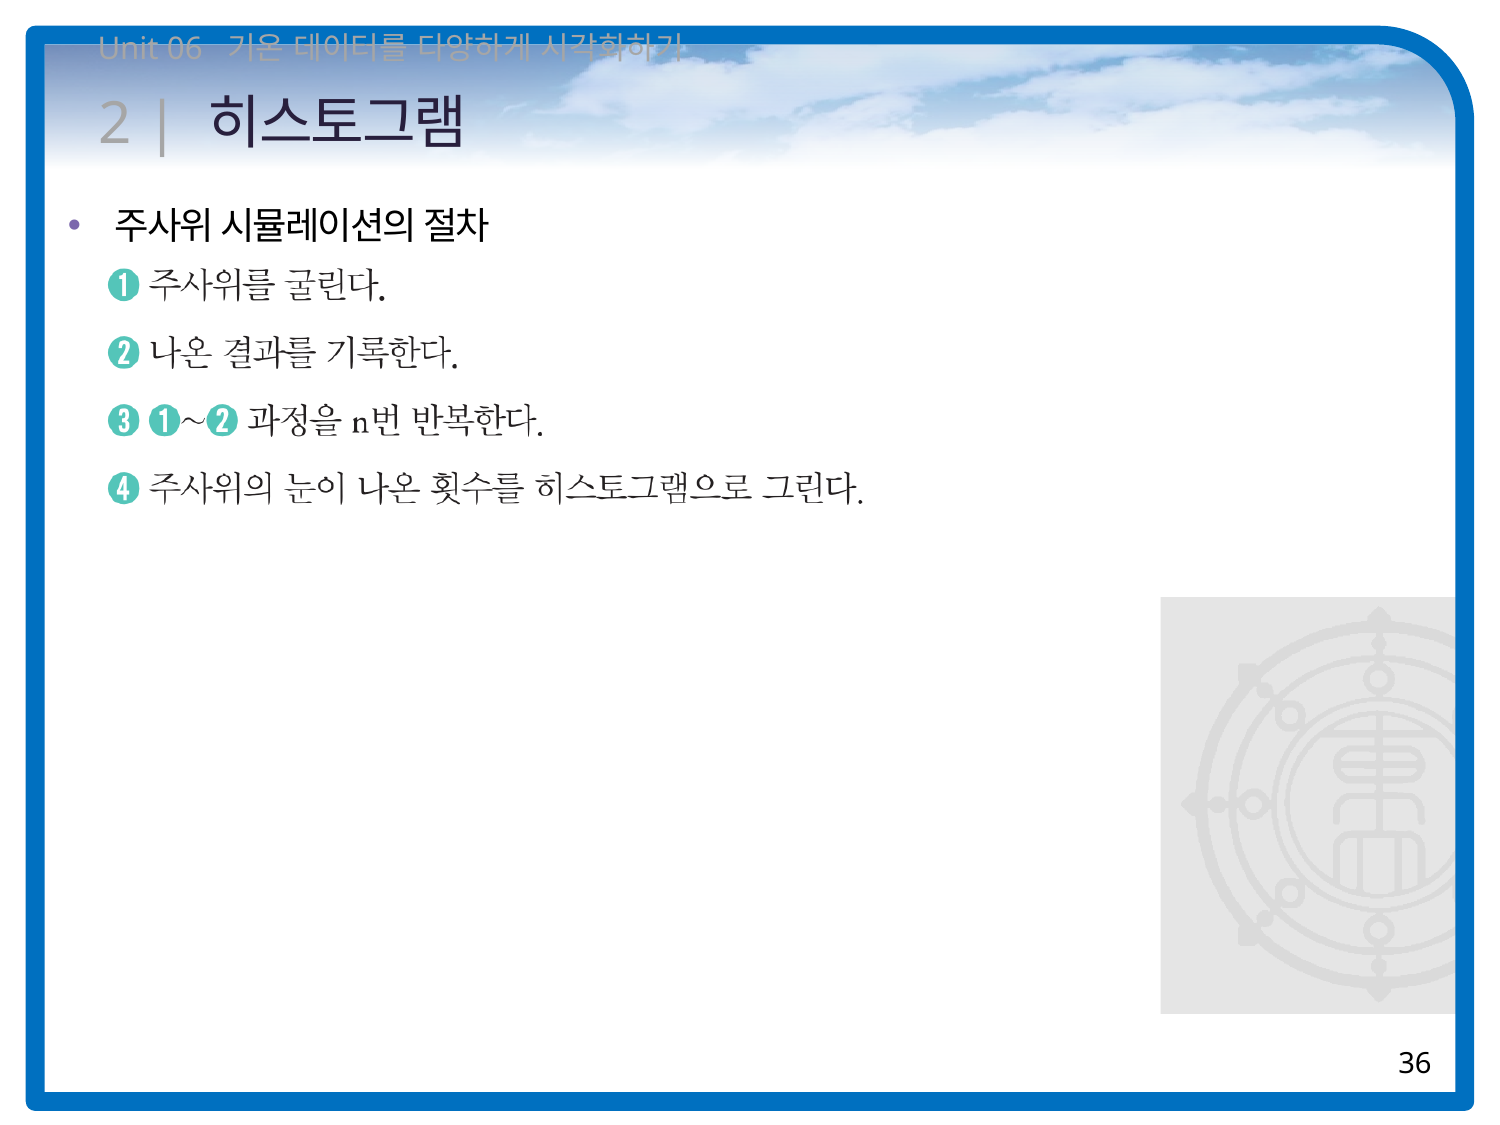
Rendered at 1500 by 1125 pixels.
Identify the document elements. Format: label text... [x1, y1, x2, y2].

text_box Unit 06 기온 데이터를 다양하게 시각화하기 [82, 0, 1133, 74]
text_box 2 | 히스토그램 [0, 77, 808, 163]
picture [100, 255, 873, 516]
text_box 주사위 시뮬레이션의 절차 [53, 172, 1372, 688]
